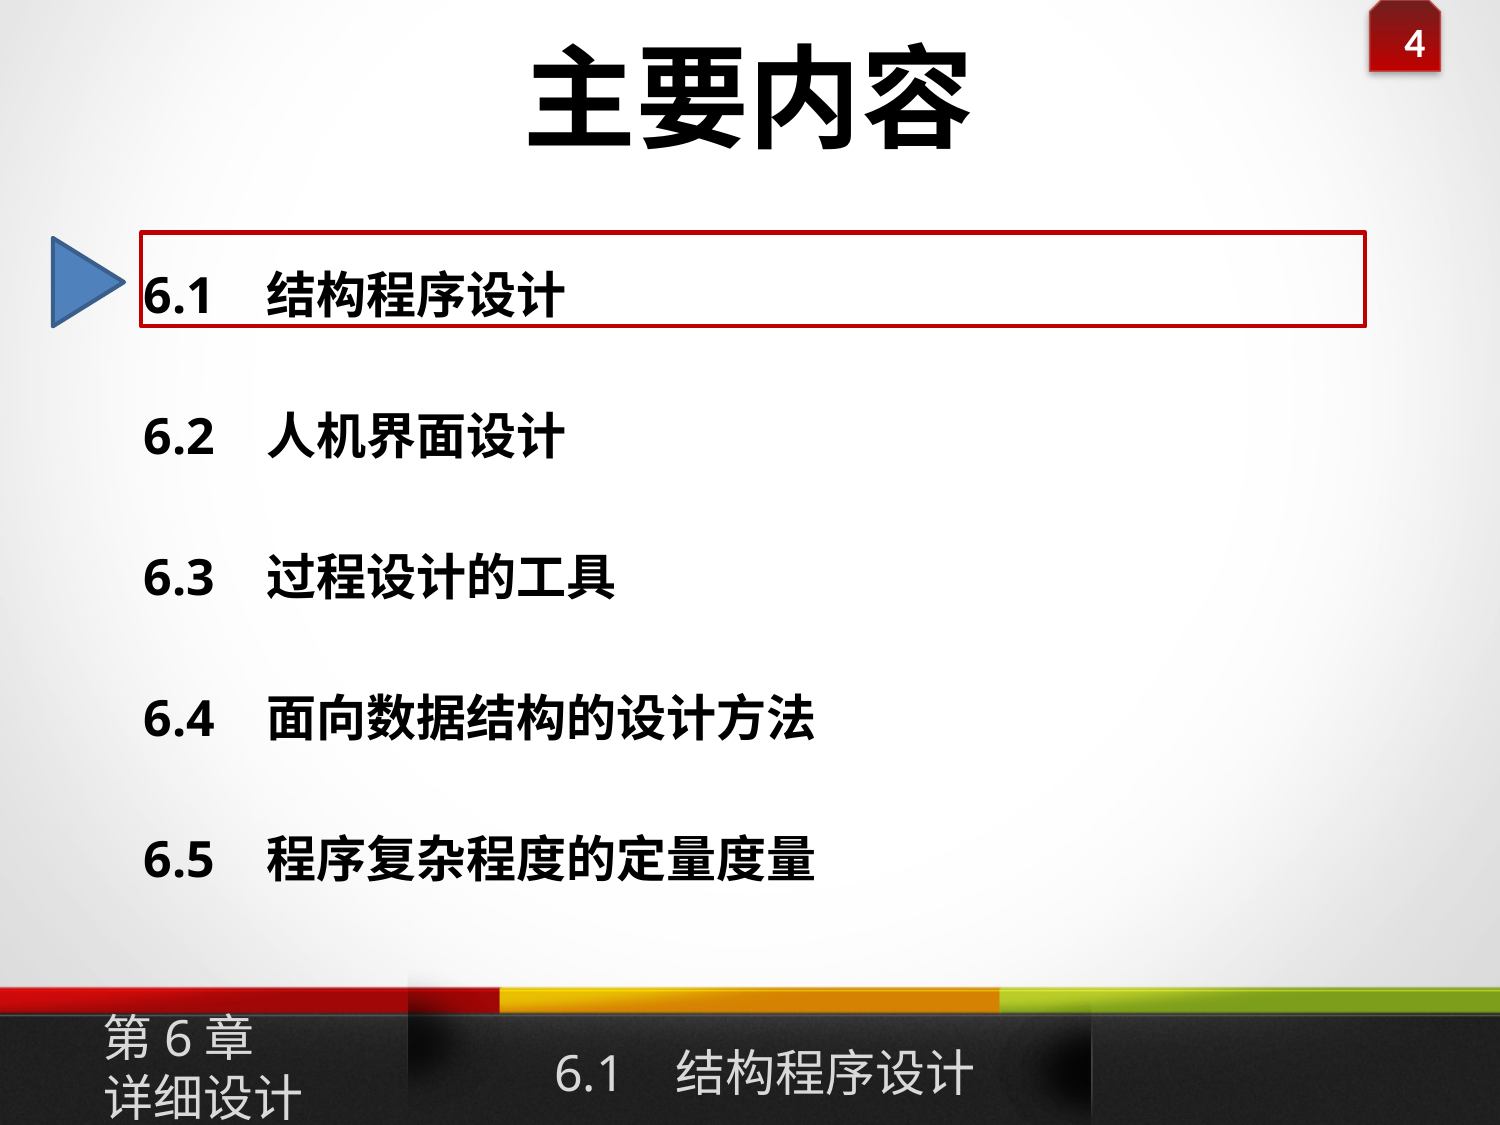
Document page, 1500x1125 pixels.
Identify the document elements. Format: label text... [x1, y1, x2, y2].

text_box [50, 236, 127, 329]
text_box 6.1 结构程序设计 6.2 人机界面设计 6.3 过程设计的工具 6.4 面向数据结构的设计方法 6.5 程序复杂程度的定量度量 [90, 196, 1441, 916]
text_box 6.1 结构程序设计 [524, 1032, 973, 1111]
text_box 第6章 详细设计 [0, 1027, 390, 1106]
text_box 主要内容 [121, 31, 1376, 173]
text_box [139, 230, 1367, 328]
picture [0, 0, 1500, 1125]
text_box [41, 1022, 373, 1027]
